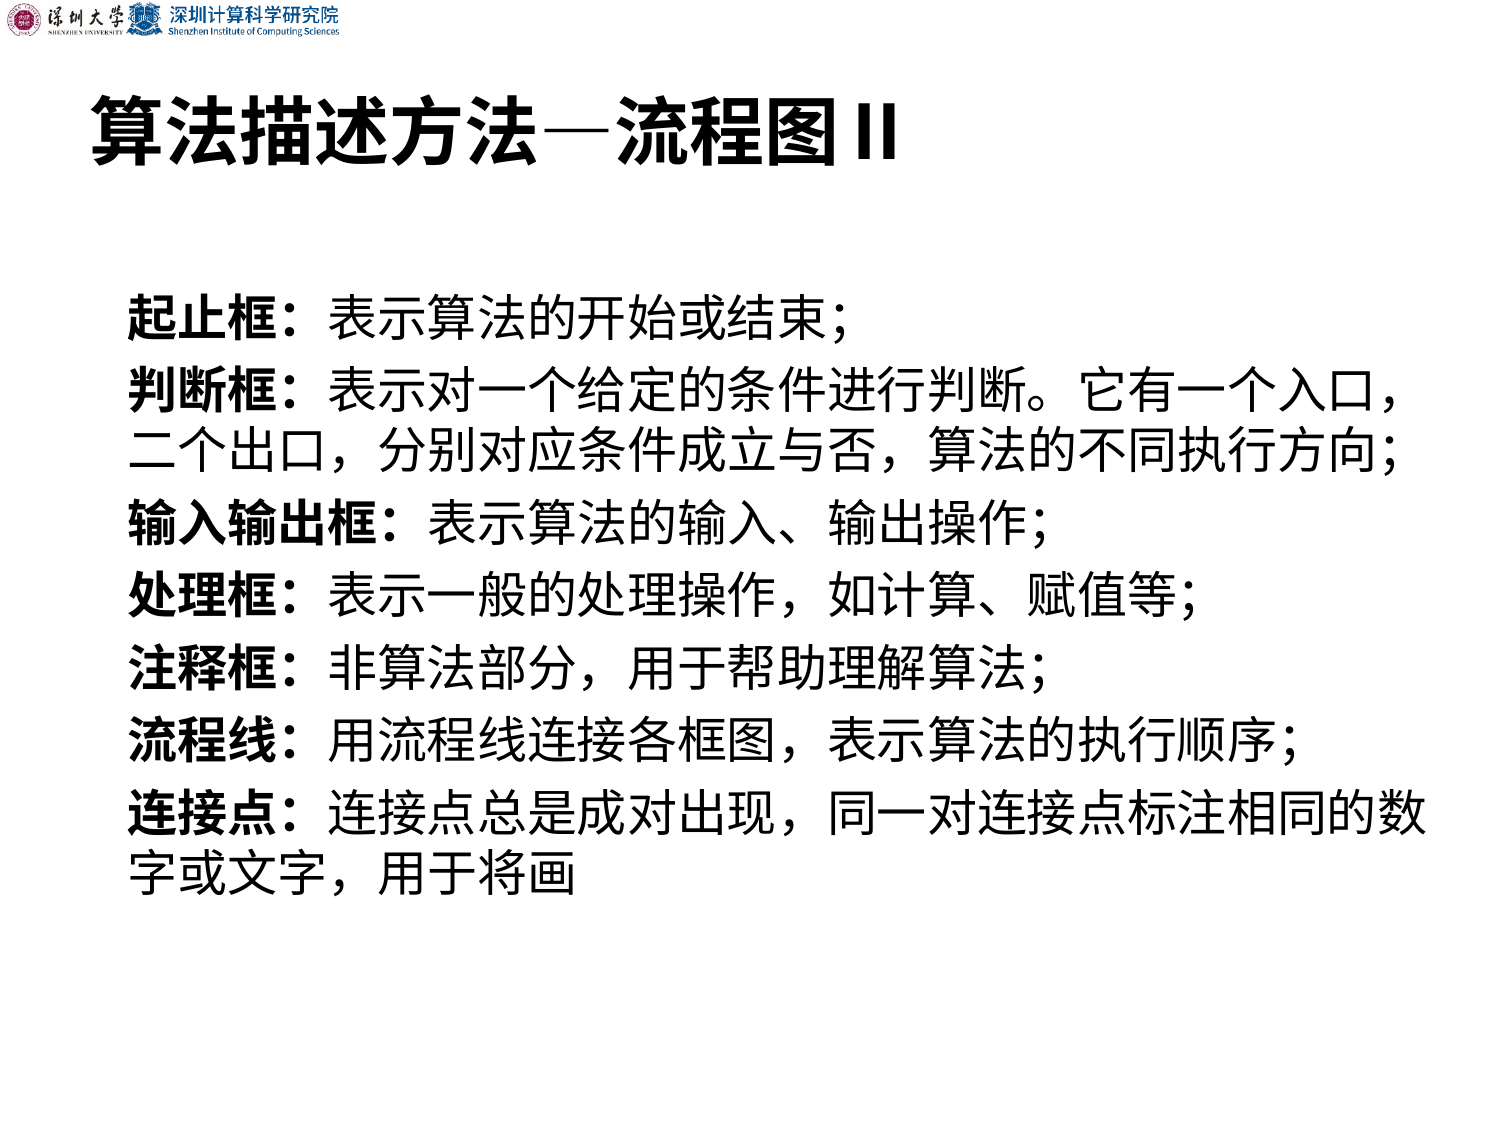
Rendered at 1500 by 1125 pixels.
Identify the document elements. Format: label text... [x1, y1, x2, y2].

picture [125, 1, 340, 37]
text_box 算法描述方法—流程图Ⅱ [74, 53, 1425, 206]
text_box 起止框：表示算法的开始或结束； 判断框：表示对一个给定的条件进行判断。它有一个入口，二个出口，分别对应条件成立与否，算法的不同执行方向； 输入输出框：表示算法的输入、输出操作； 处理框：表示一般的处理操作，如计算、赋值等； 注释框：非算法部分，用于帮助理解算法； 流程线：用流程线连接各框图，表示算法的执行顺序； 连接点：连接点总是成对出现，同一对连接点标注相同的数字或文字，用于将画 [112, 278, 1459, 909]
picture [5, 1, 124, 36]
